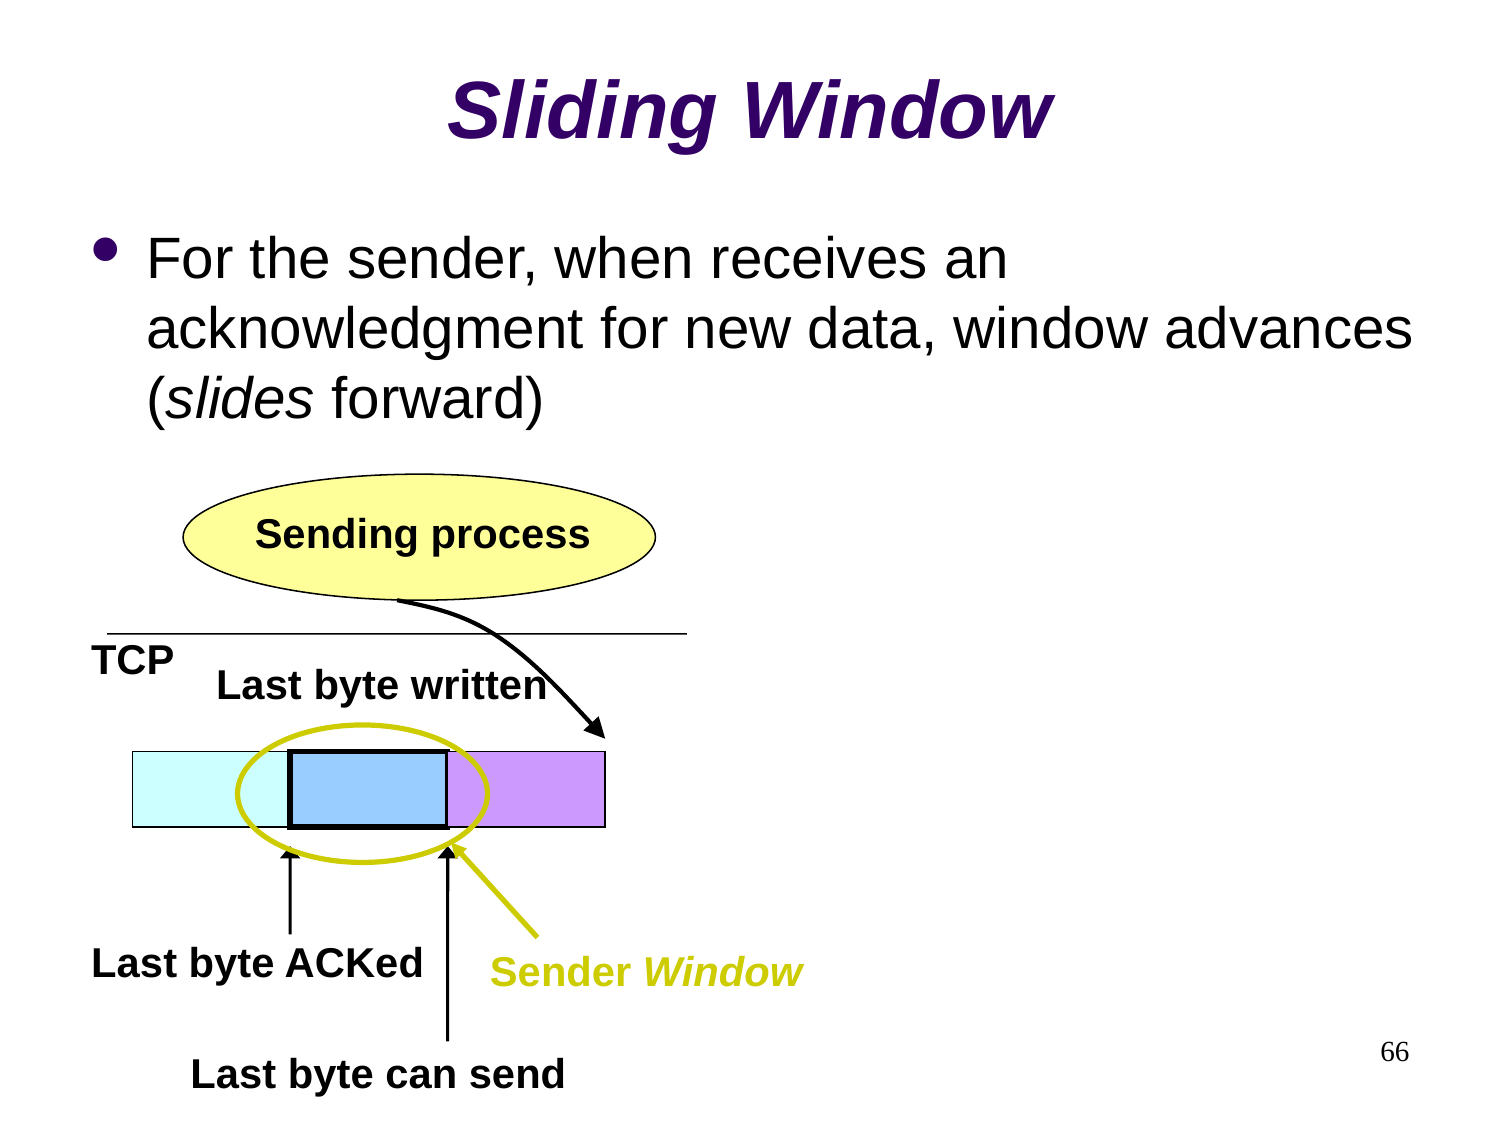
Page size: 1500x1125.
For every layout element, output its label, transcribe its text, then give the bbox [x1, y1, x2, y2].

slide_number 66 [1074, 1024, 1426, 1101]
text_box Last byte can send [175, 1039, 582, 1105]
text_box [132, 751, 232, 828]
text_box Last byte ACKed [76, 928, 232, 993]
text_box [563, 693, 601, 723]
title Sliding Window [0, 20, 1500, 163]
text_box Last byte written [201, 650, 563, 716]
list For the sender, when receives an acknowledgment for new data, window advances (slides forward) [75, 212, 1475, 1006]
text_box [237, 724, 818, 1003]
text_box Sending process [240, 499, 606, 565]
text_box TCP [76, 625, 190, 691]
text_box [397, 600, 517, 650]
text_box [183, 474, 656, 601]
